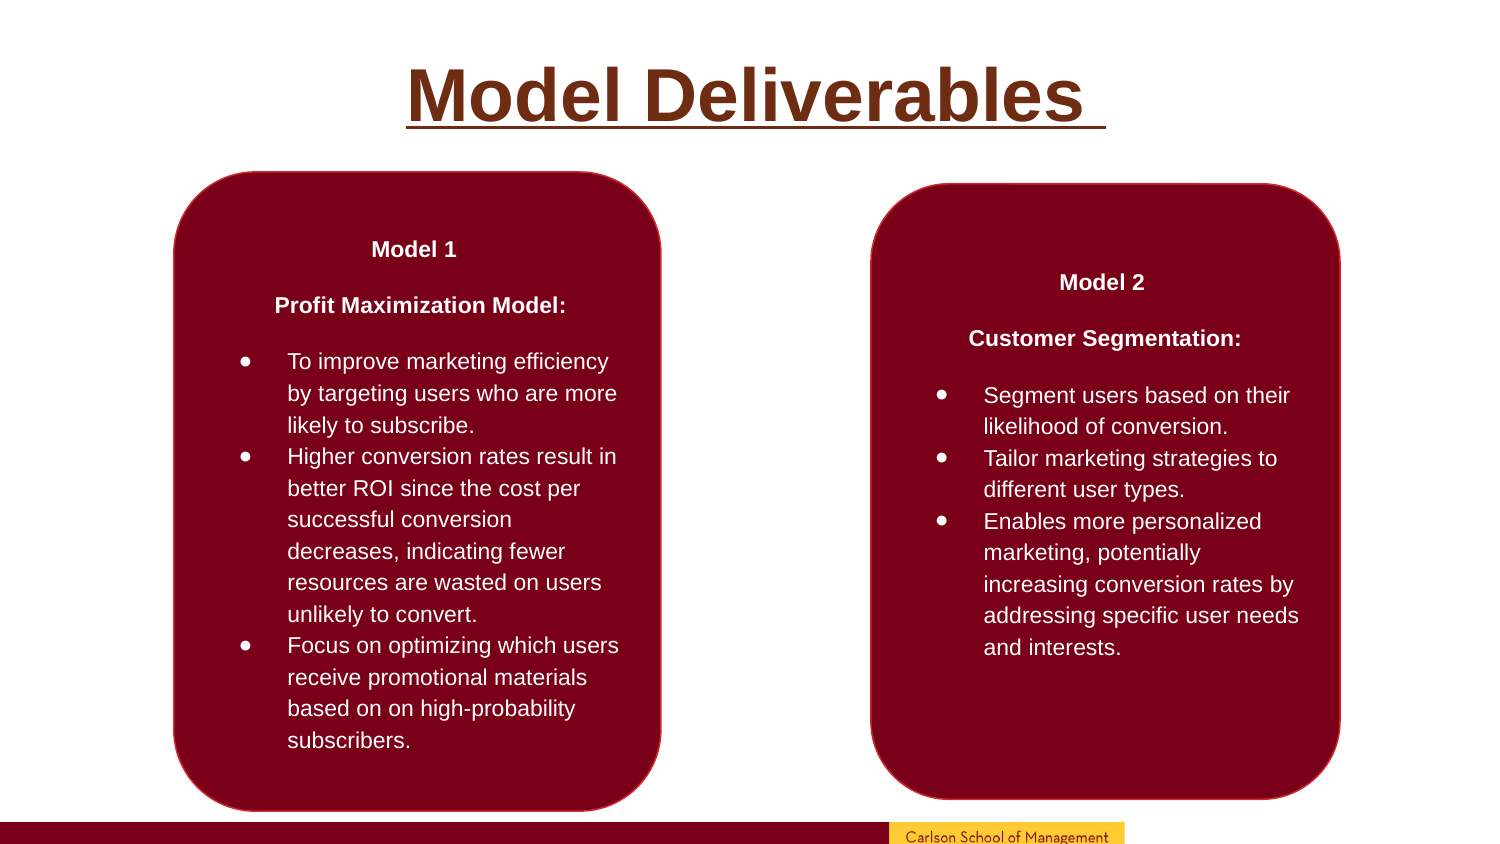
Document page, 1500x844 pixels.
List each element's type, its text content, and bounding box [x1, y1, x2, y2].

title Model Deliverables [75, 18, 1438, 164]
text_box Model 1 Profit Maximization Model: To improve marketing efficiency by targeting users who are more likely to subscribe. Higher conversion rates result in better ROI since the cost per successful conversion decreases, indicating fewer resources are wasted on users unlikely to convert. Focus on optimizing which users receive promotional materials based on on high-probability subscribers. [173, 171, 661, 812]
text_box Model 2 Customer Segmentation: Segment users based on their likelihood of conversion. Tailor marketing strategies to different user types. Enables more personalized marketing, potentially increasing conversion rates by addressing specific user needs and interests. [870, 183, 1341, 800]
picture [0, 822, 1125, 844]
